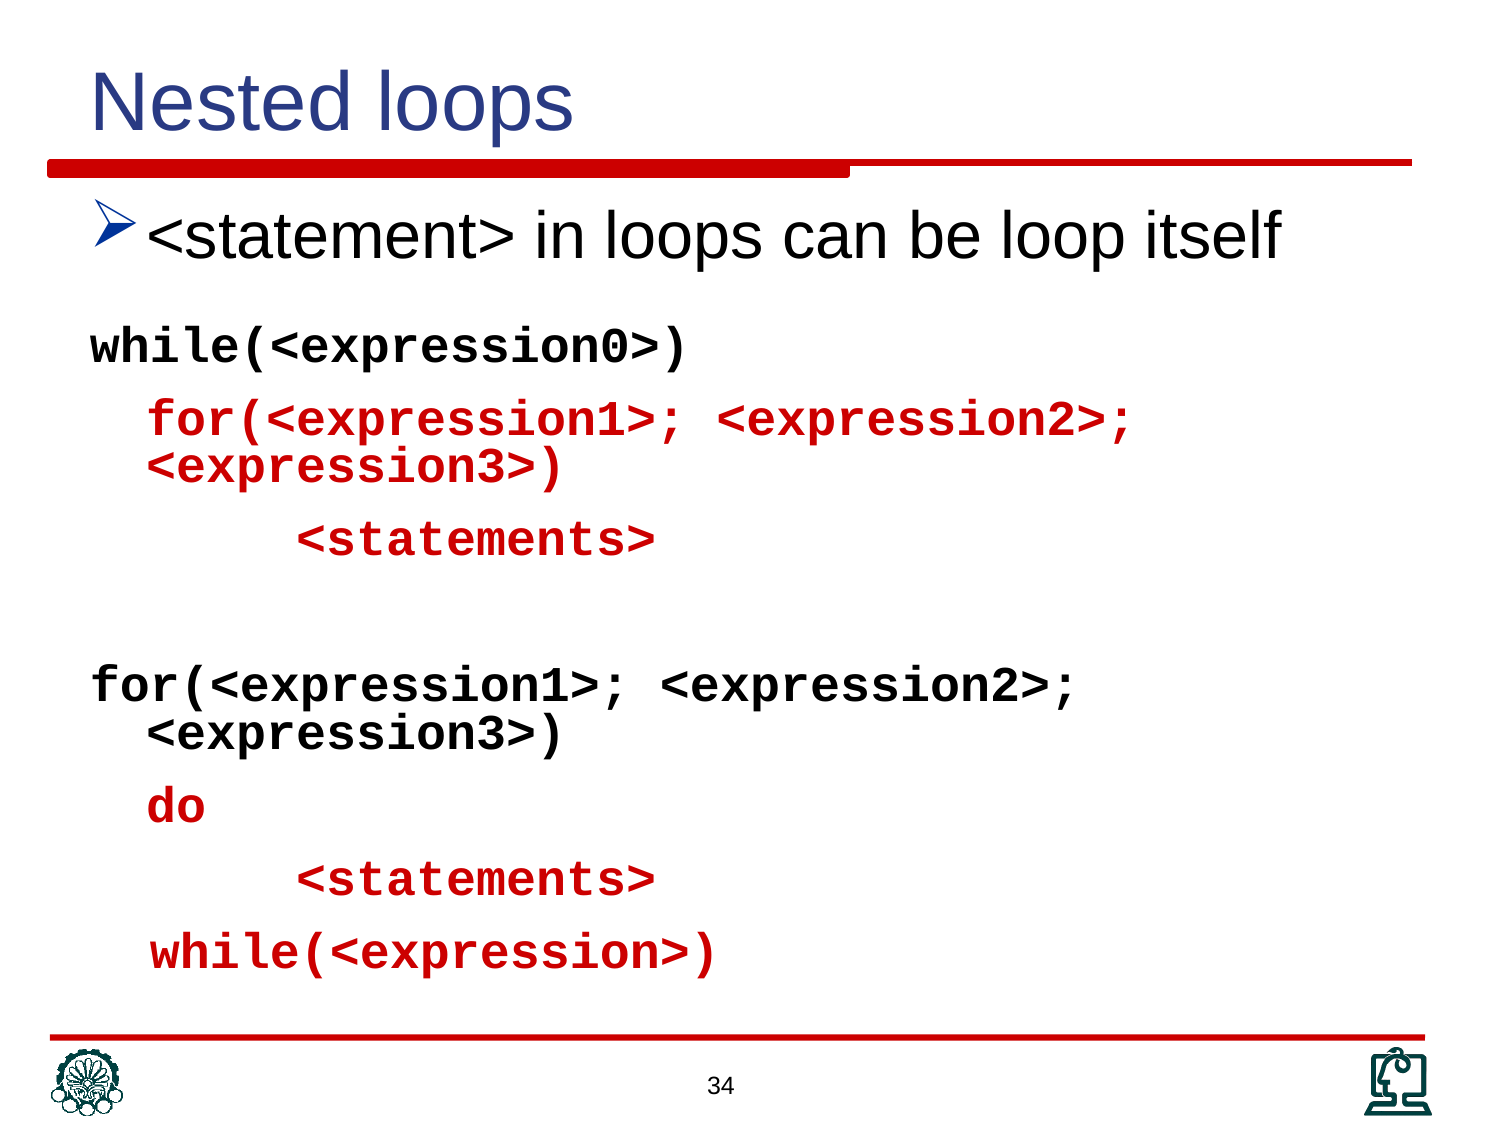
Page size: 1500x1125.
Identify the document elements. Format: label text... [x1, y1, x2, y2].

text_box Nested loops [74, 24, 1425, 155]
text_box <statement> in loops can be loop itself while(<expression0>) for(<expression1>; <expression2>; <expression3>) <statements> for(<expression1>; <expression2>; <expression3>) do <statements> while(<expression>) [74, 200, 1425, 1075]
picture [50, 1047, 125, 1118]
picture [1362, 1045, 1438, 1119]
text_box 34 [650, 1075, 750, 1103]
